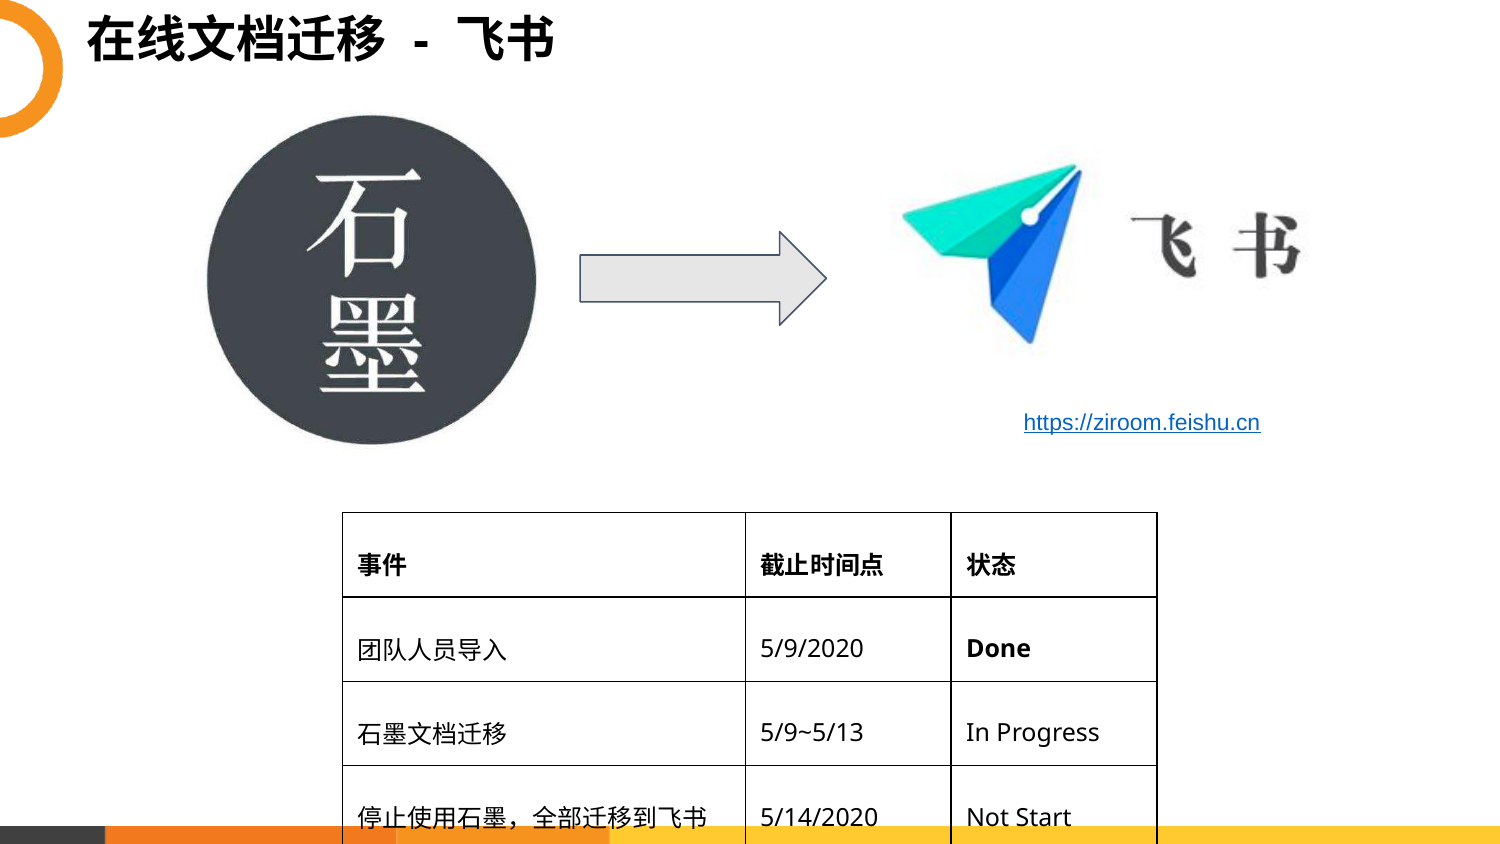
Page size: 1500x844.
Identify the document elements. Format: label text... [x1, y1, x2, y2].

table_cell 5/14/2020 [746, 766, 950, 844]
table_cell 5/9/2020 [746, 598, 950, 681]
table_cell 停止使用石墨，全部迁移到飞书 [343, 766, 745, 844]
picture [854, 122, 1382, 394]
table_header 事件 [343, 513, 745, 596]
table_cell Done [952, 598, 1156, 681]
picture [0, 826, 342, 844]
table_cell 石墨文档迁移 [343, 682, 745, 765]
table_cell 团队人员导入 [343, 598, 745, 681]
table_cell Not Start [952, 766, 1156, 844]
text_box [580, 231, 827, 326]
title 在线文档迁移 - 飞书 [75, 25, 1370, 75]
table_header 截止时间点 [746, 513, 950, 596]
picture [1158, 826, 1500, 844]
table_header 状态 [952, 513, 1156, 596]
table_cell 5/9~5/13 [746, 682, 950, 765]
picture [194, 100, 552, 457]
picture [0, 0, 63, 138]
table_cell In Progress [952, 682, 1156, 765]
text_box https://ziroom.feishu.cn [1008, 400, 1281, 451]
